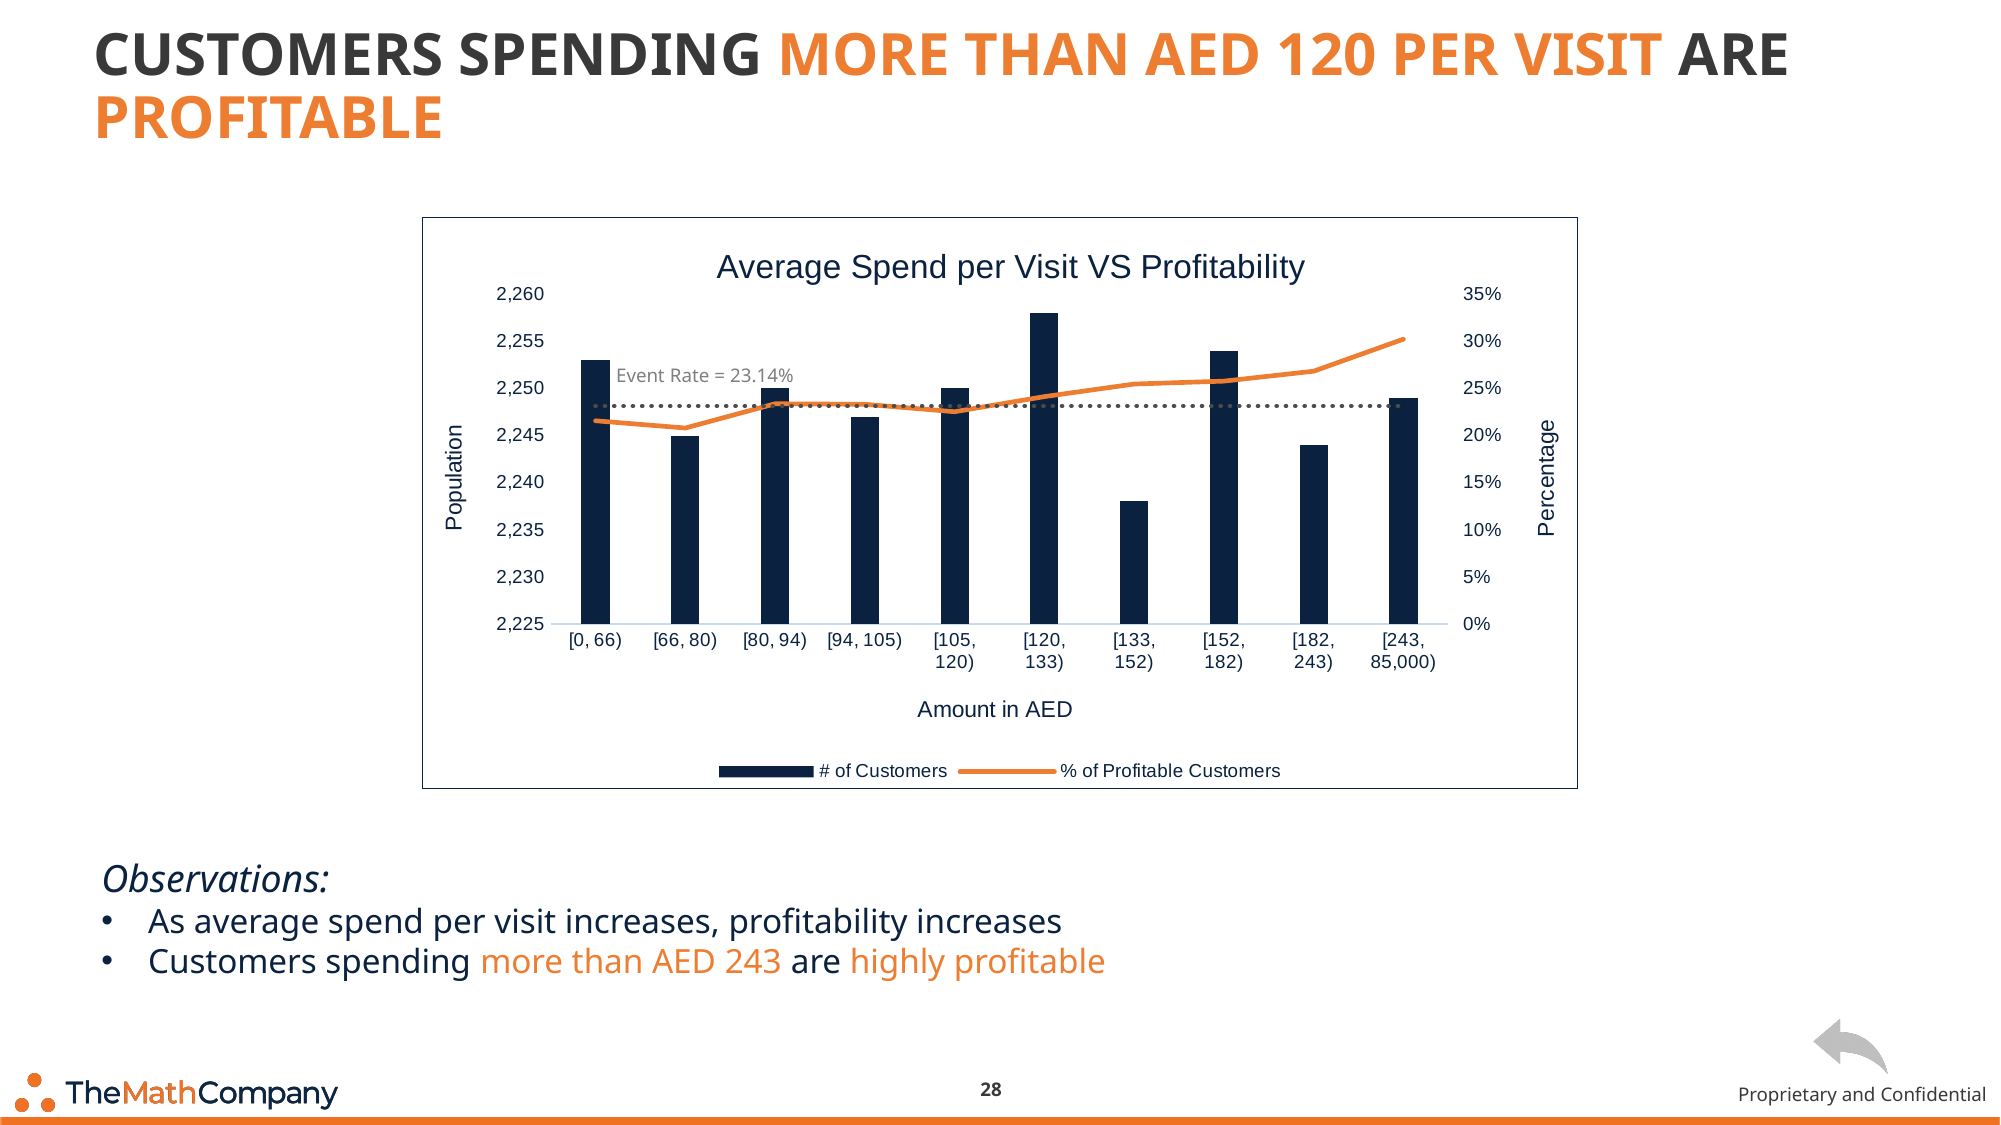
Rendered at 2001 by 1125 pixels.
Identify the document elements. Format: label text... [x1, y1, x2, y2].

chart [422, 217, 1578, 789]
text_box Observations: As average spend per visit increases, profitability increases Customers spending more than AED 243 are highly profitable [86, 847, 1929, 988]
footer Proprietary and Confidential [1699, 1075, 2000, 1118]
slide_number ‹#› [948, 1069, 1039, 1112]
picture [15, 1073, 338, 1112]
title CUSTOMERS SPENDING MORE THAN AED 120 PER VISIT ARE PROFITABLE [78, 15, 1922, 159]
picture [0, 1117, 2000, 1125]
picture [1805, 1001, 1895, 1091]
